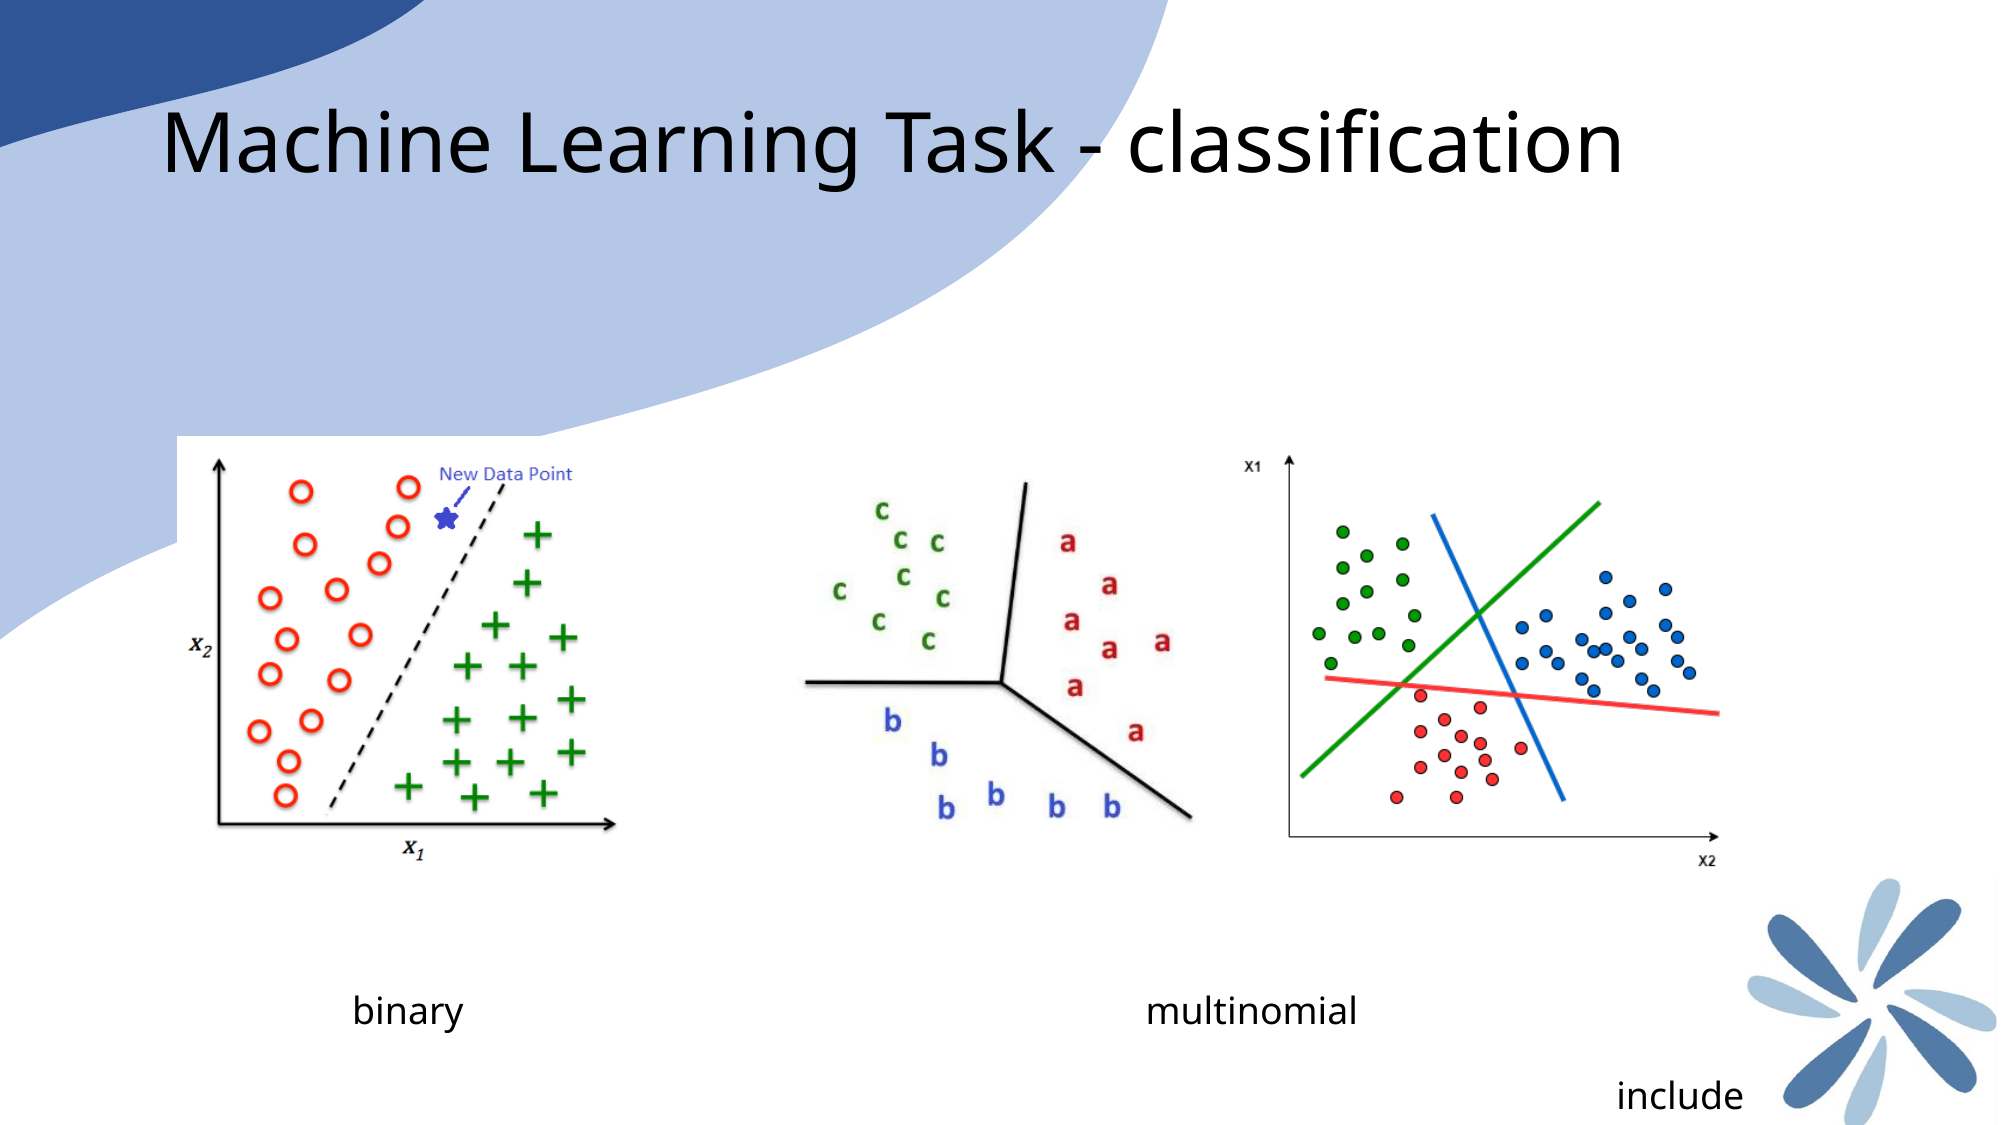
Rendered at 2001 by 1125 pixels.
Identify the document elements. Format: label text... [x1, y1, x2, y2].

text_box multinomial [1130, 979, 1374, 1040]
picture [760, 479, 1200, 834]
text_box binary [337, 979, 479, 1040]
picture [177, 436, 639, 871]
picture [1229, 442, 1732, 871]
picture [1747, 877, 1997, 1125]
list Machine Learning Task - classification [145, 93, 1846, 244]
